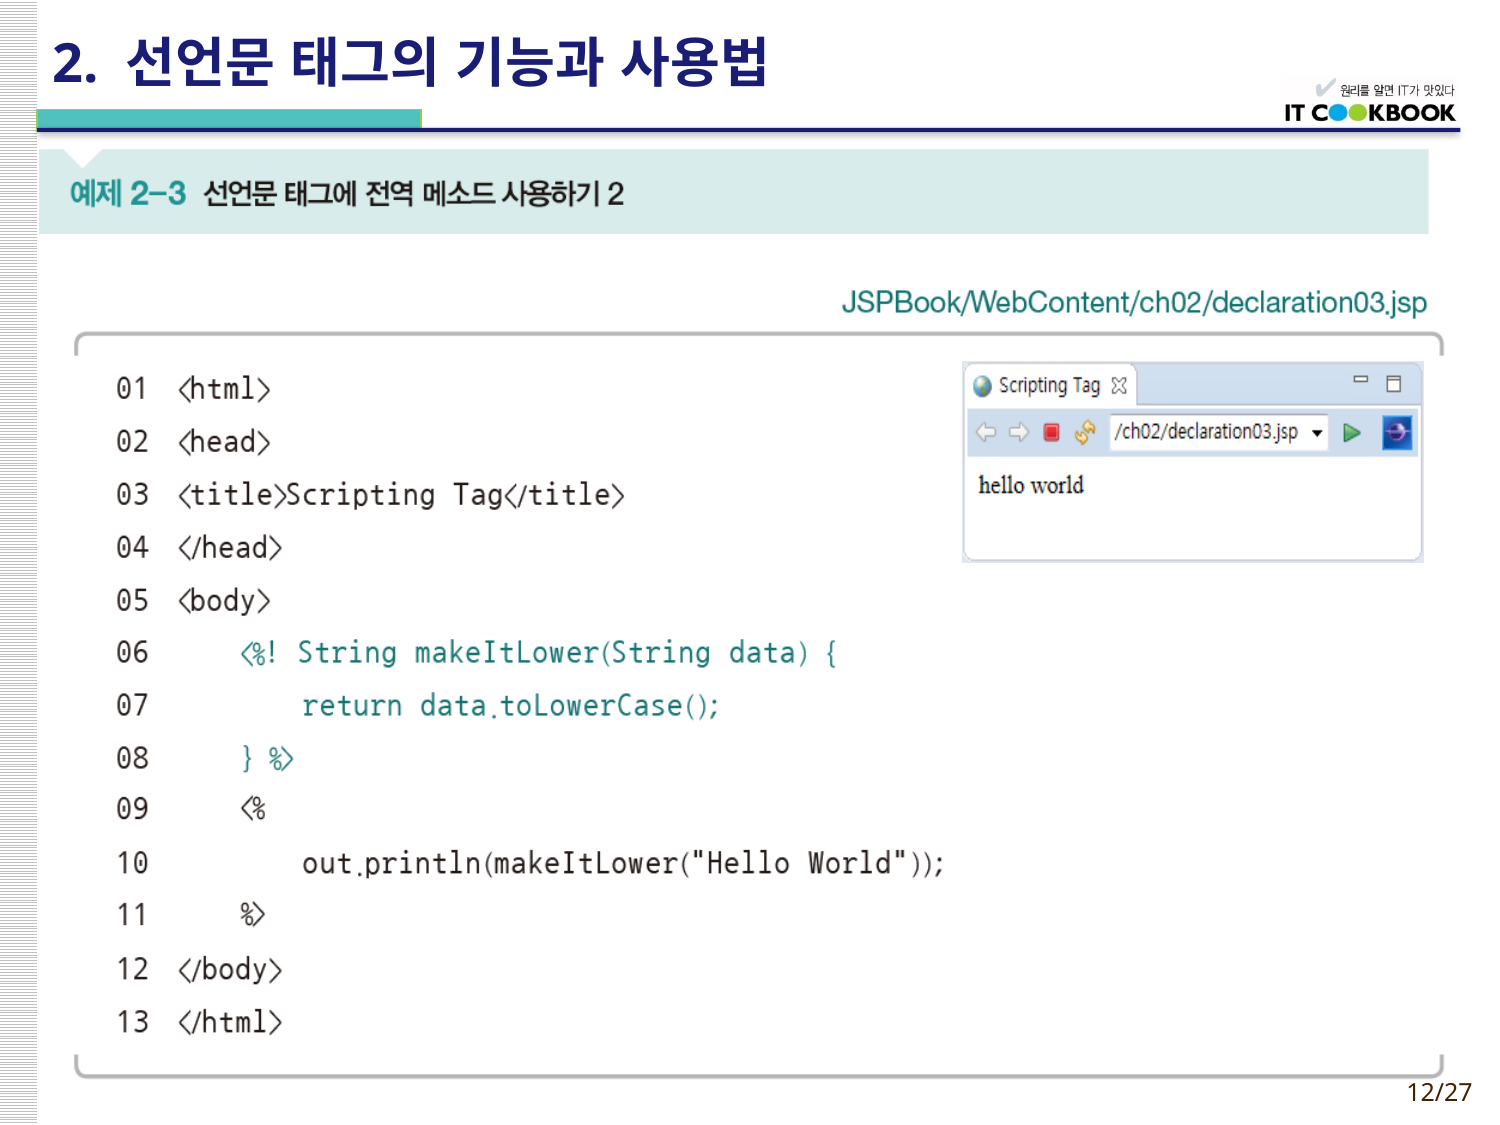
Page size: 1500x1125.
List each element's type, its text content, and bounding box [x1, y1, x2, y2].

text_box [0, 0, 1500, 75]
picture [38, 148, 1430, 234]
picture [1281, 75, 1459, 123]
picture [60, 272, 1448, 1083]
title 2. 선언문 태그의 기능과 사용법 [37, 75, 1278, 109]
